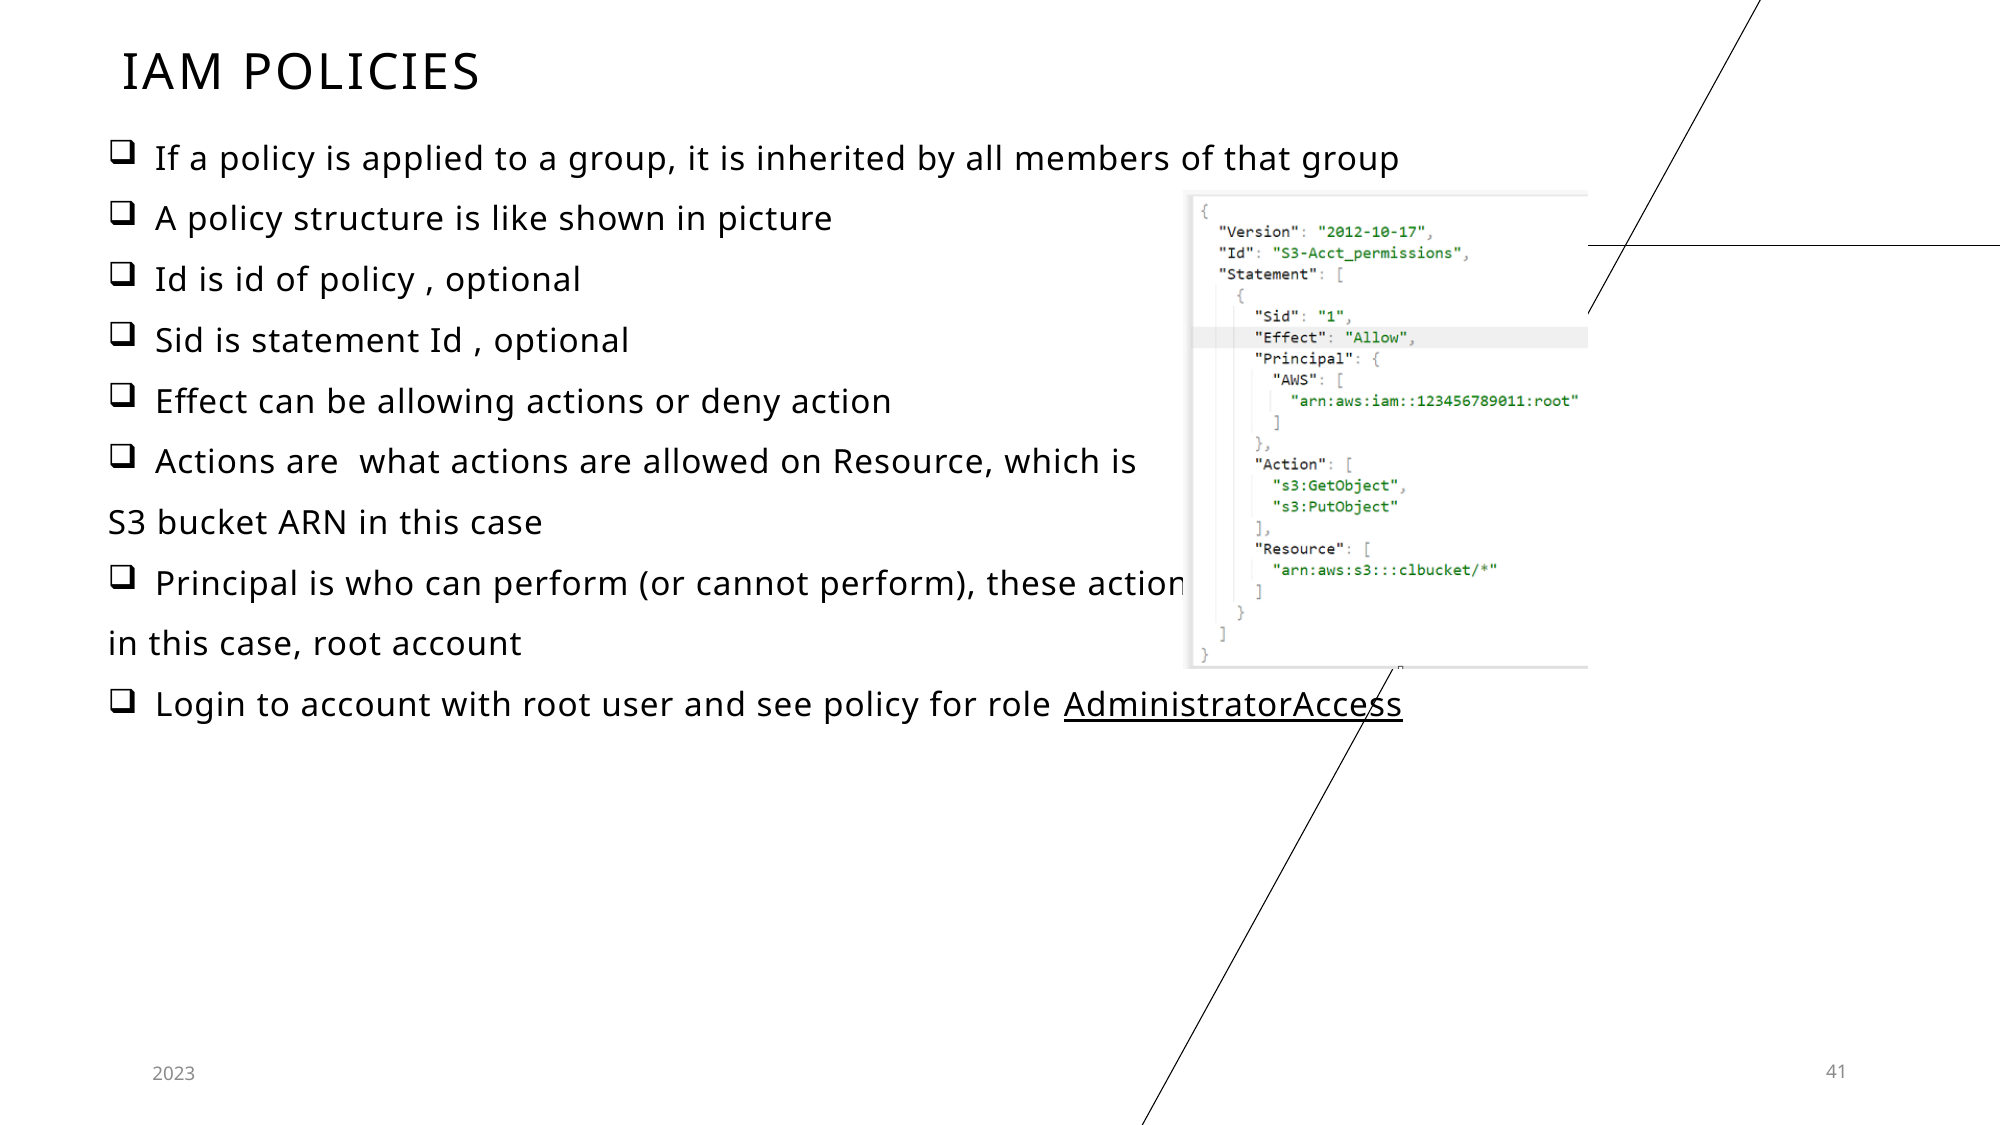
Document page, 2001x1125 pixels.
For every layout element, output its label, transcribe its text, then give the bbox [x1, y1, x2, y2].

picture [1183, 190, 1588, 669]
slide_number 41 [1412, 1042, 1863, 1103]
list If a policy is applied to a group, it is inherited by all members of that group A policy structure is like shown in picture Id is id of policy , optional Sid is statement Id , optional Effect can be allowing actions or deny action Actions are what actions are allowed on Resource, which is S3 bucket ARN in this case Principal is who can perform (or cannot perform), these actions, in this case, root account Login to account with root user and see policy for role AdministratorAccess [93, 129, 1848, 1030]
title IAM policies [108, 23, 1445, 108]
slide_number 2023 [137, 1042, 338, 1103]
